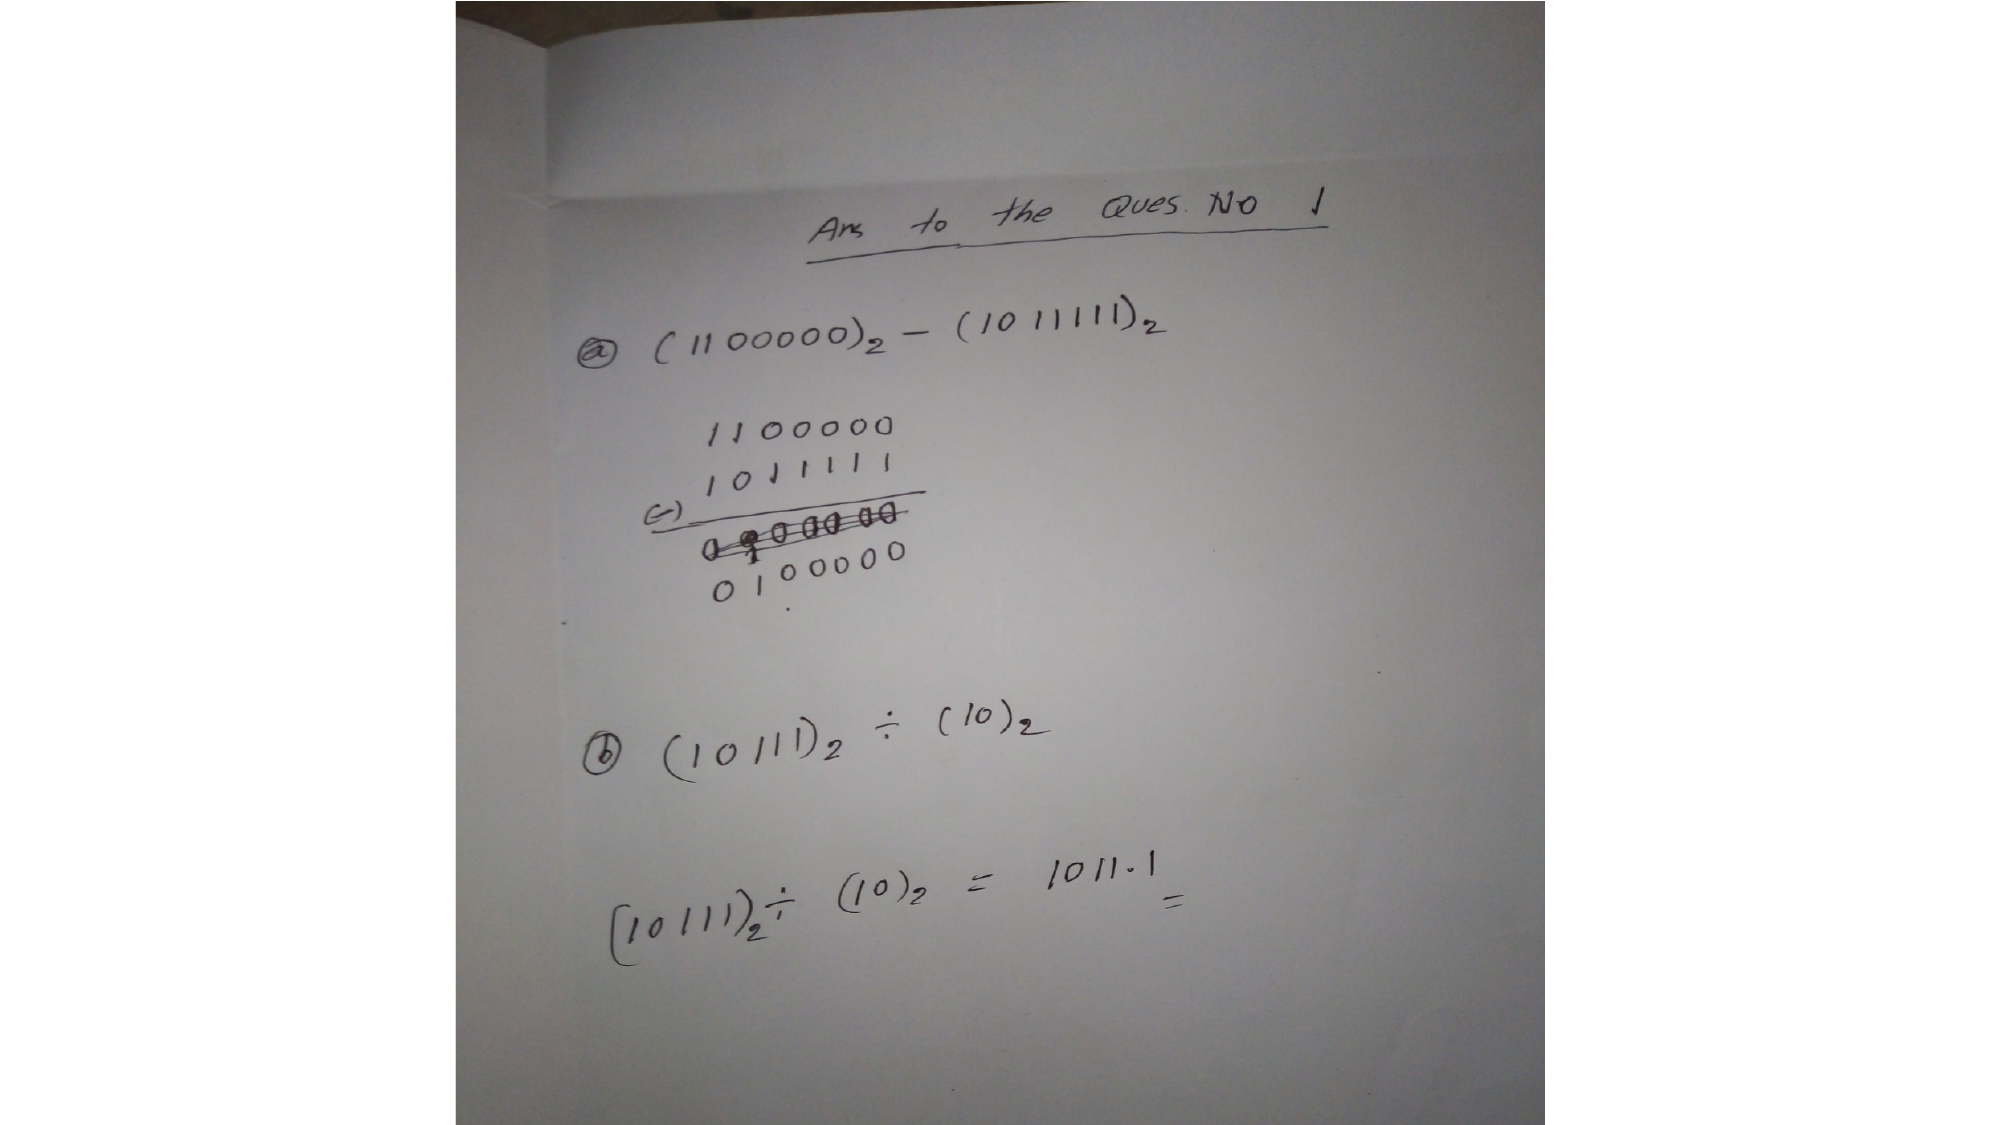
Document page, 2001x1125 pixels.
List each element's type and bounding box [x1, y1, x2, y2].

picture [374, 2, 1626, 1125]
